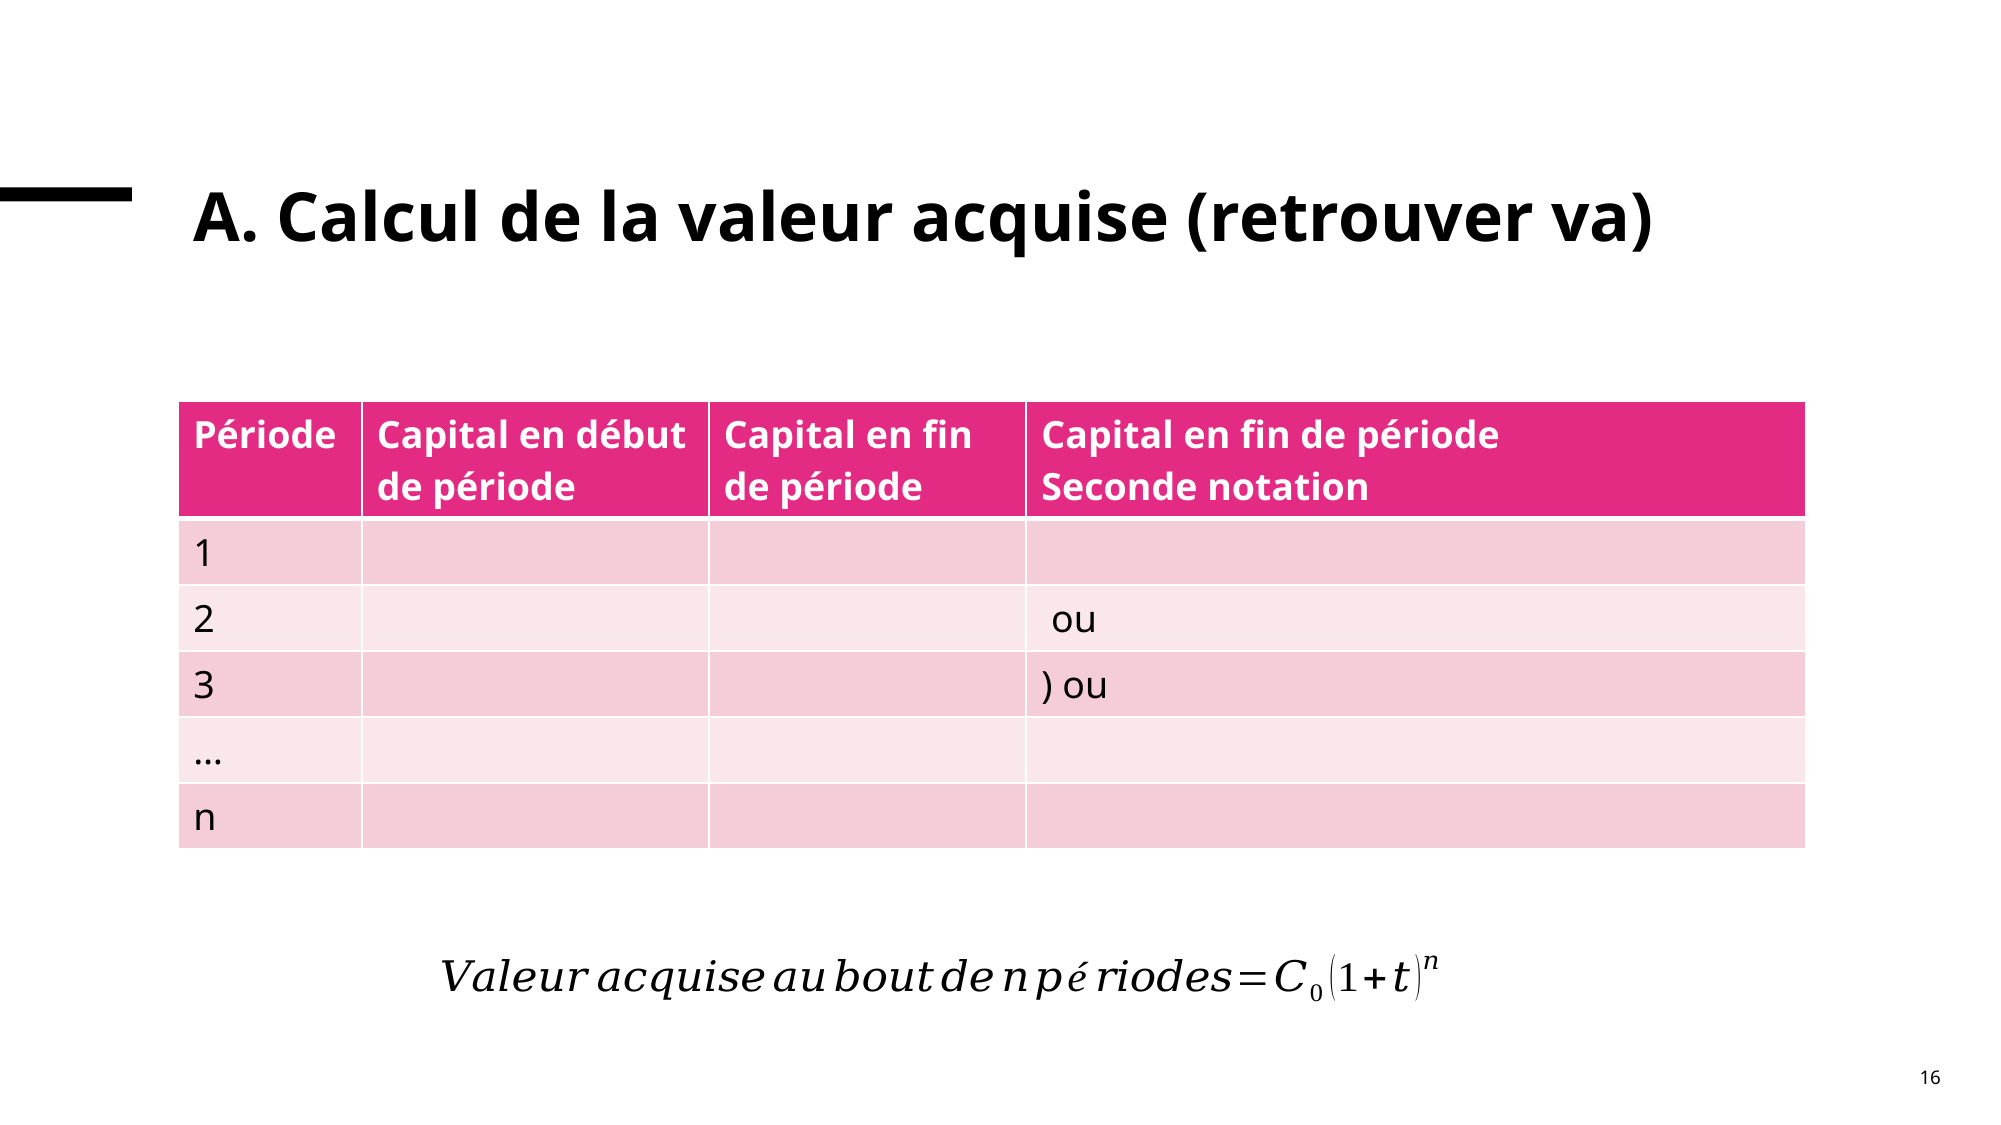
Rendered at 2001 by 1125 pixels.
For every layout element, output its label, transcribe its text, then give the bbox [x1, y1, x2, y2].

table_header Capital en fin de période [710, 402, 1025, 516]
table_cell [710, 652, 1025, 716]
table_cell [1027, 784, 1805, 848]
table_header Capital en fin de période Seconde notation [1027, 402, 1805, 516]
table_cell [710, 784, 1025, 848]
table_cell [363, 521, 708, 584]
table_cell [363, 652, 708, 716]
table_cell n [179, 784, 361, 848]
table_cell [710, 586, 1025, 650]
table_cell [1027, 718, 1805, 782]
table_cell 3 [179, 652, 361, 716]
table_cell [1027, 521, 1805, 584]
table_cell … [179, 718, 361, 782]
table_cell [363, 586, 708, 650]
table_header Période [179, 402, 361, 516]
table_cell [363, 718, 708, 782]
table_cell [710, 718, 1025, 782]
table_cell 2 [179, 586, 361, 650]
table_cell [363, 784, 708, 848]
table_cell [710, 521, 1025, 584]
slide_number 16 [1801, 1048, 1956, 1108]
title A. Calcul de la valeur acquise (retrouver va) [178, 178, 1807, 392]
table_header Capital en début de période [363, 402, 708, 516]
table_cell 1 [179, 521, 361, 584]
table_cell ) ou [1027, 652, 1805, 716]
table_cell ou [1027, 586, 1805, 650]
